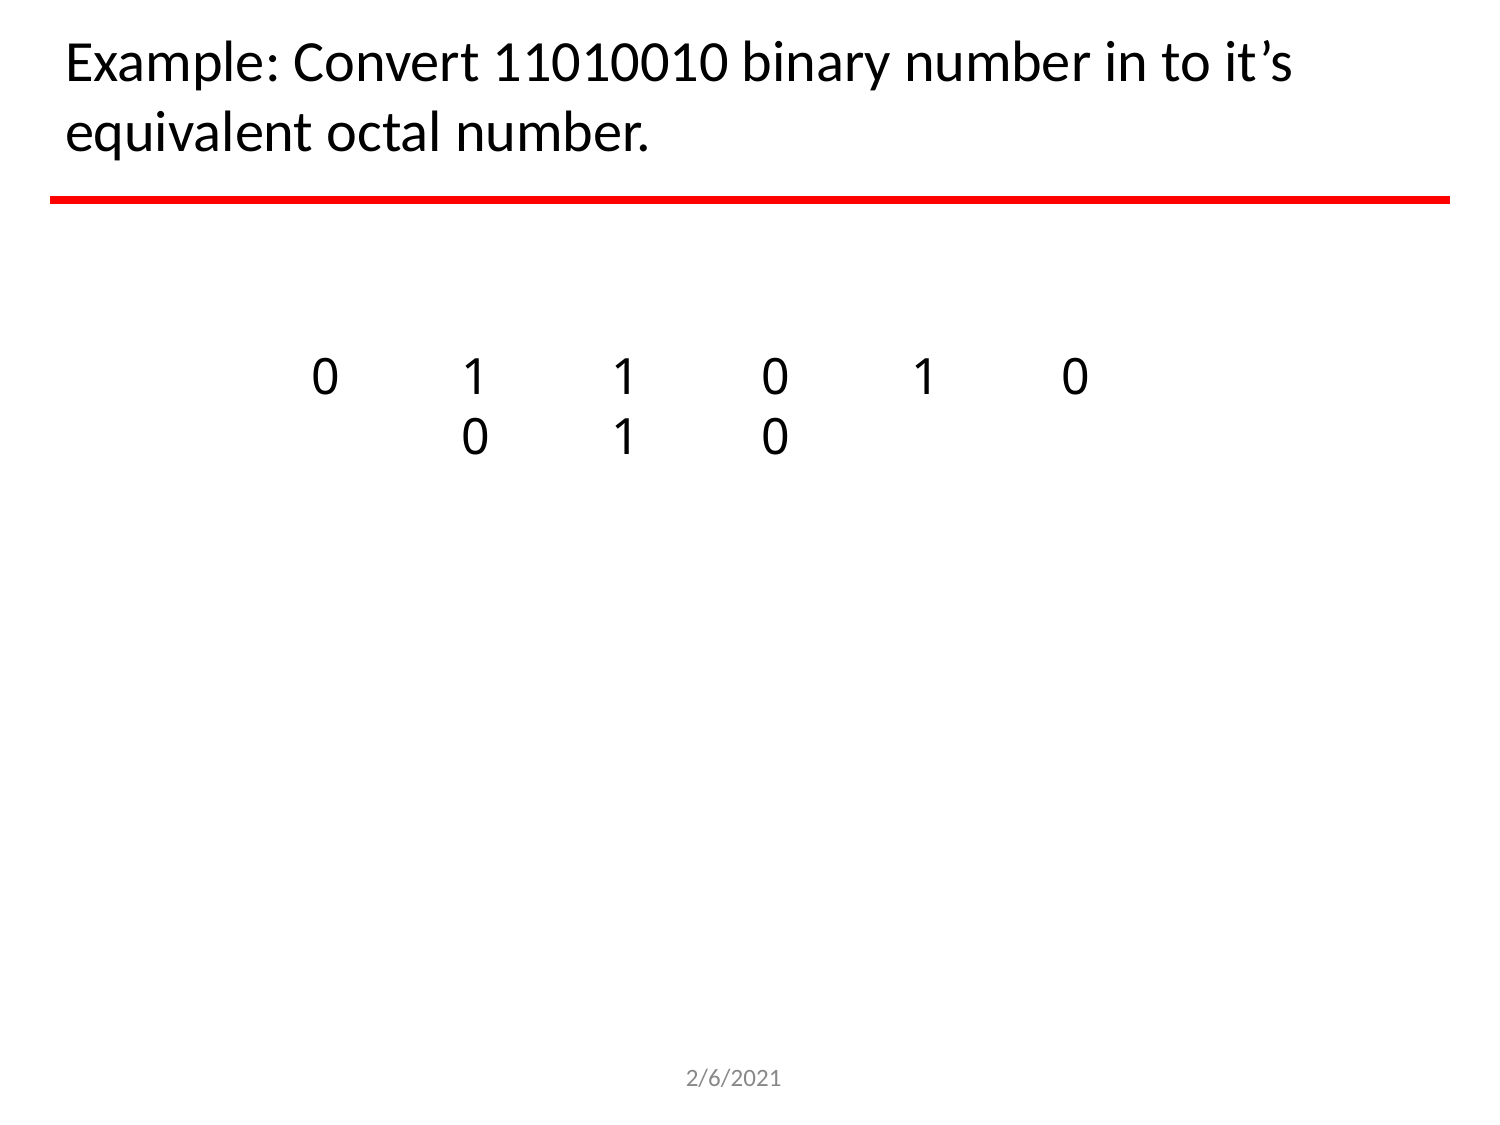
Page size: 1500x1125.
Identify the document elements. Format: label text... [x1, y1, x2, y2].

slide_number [683, 1060, 817, 1090]
title Example: Convert 11010010 binary number in to it’s equivalent octal number. [62, 21, 1437, 166]
text_box 0 1 1 0 1 0 0 1 0 [309, 342, 1200, 407]
